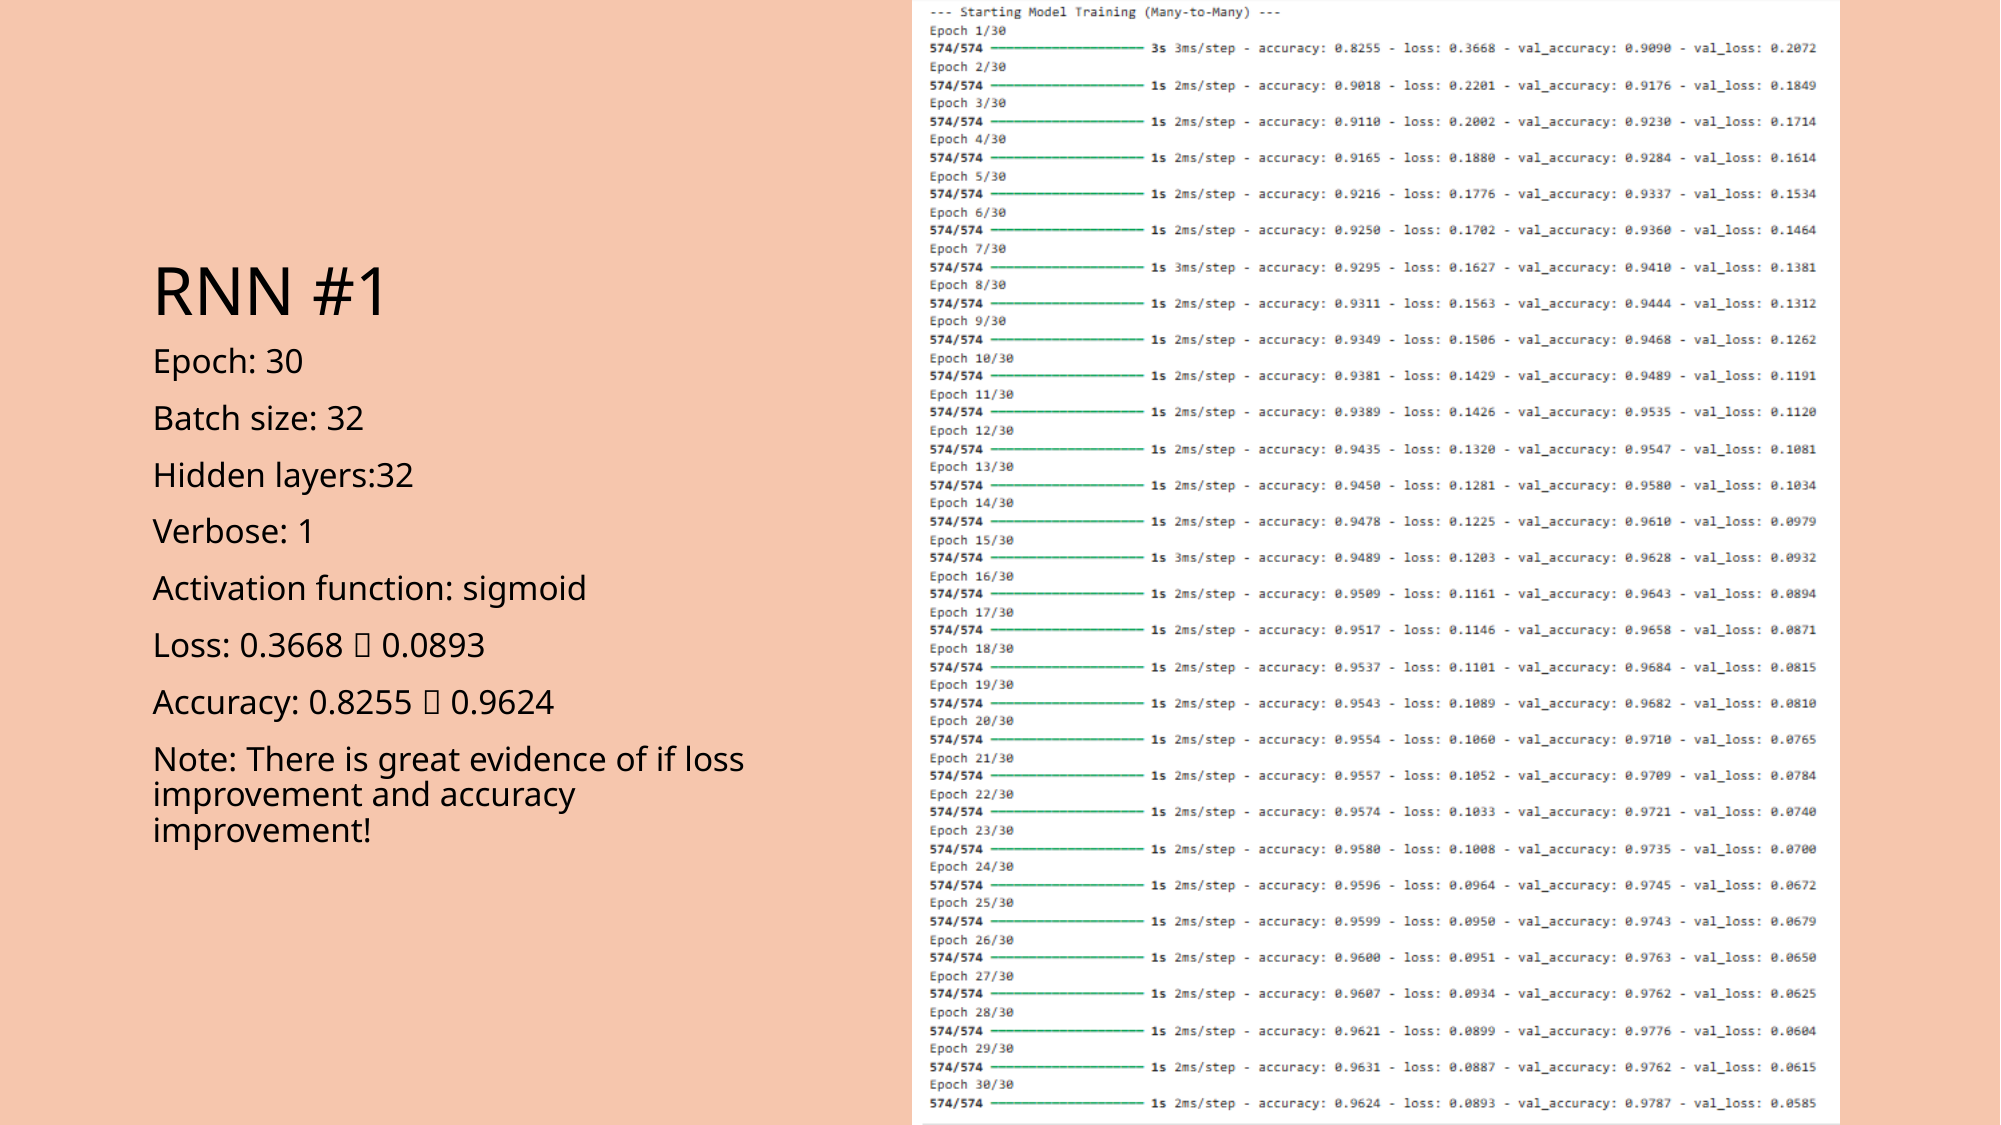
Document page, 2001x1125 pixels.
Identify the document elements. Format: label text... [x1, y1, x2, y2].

list Epoch: 30 Batch size: 32 Hidden layers:32 Verbose: 1 Activation function: sigmoid Loss: 0.3668  0.0893 Accuracy: 0.8255  0.9624 Note: There is great evidence of if loss improvement and accuracy improvement! [137, 337, 783, 963]
title RNN #1 [137, 75, 783, 337]
picture [911, 0, 1840, 1125]
